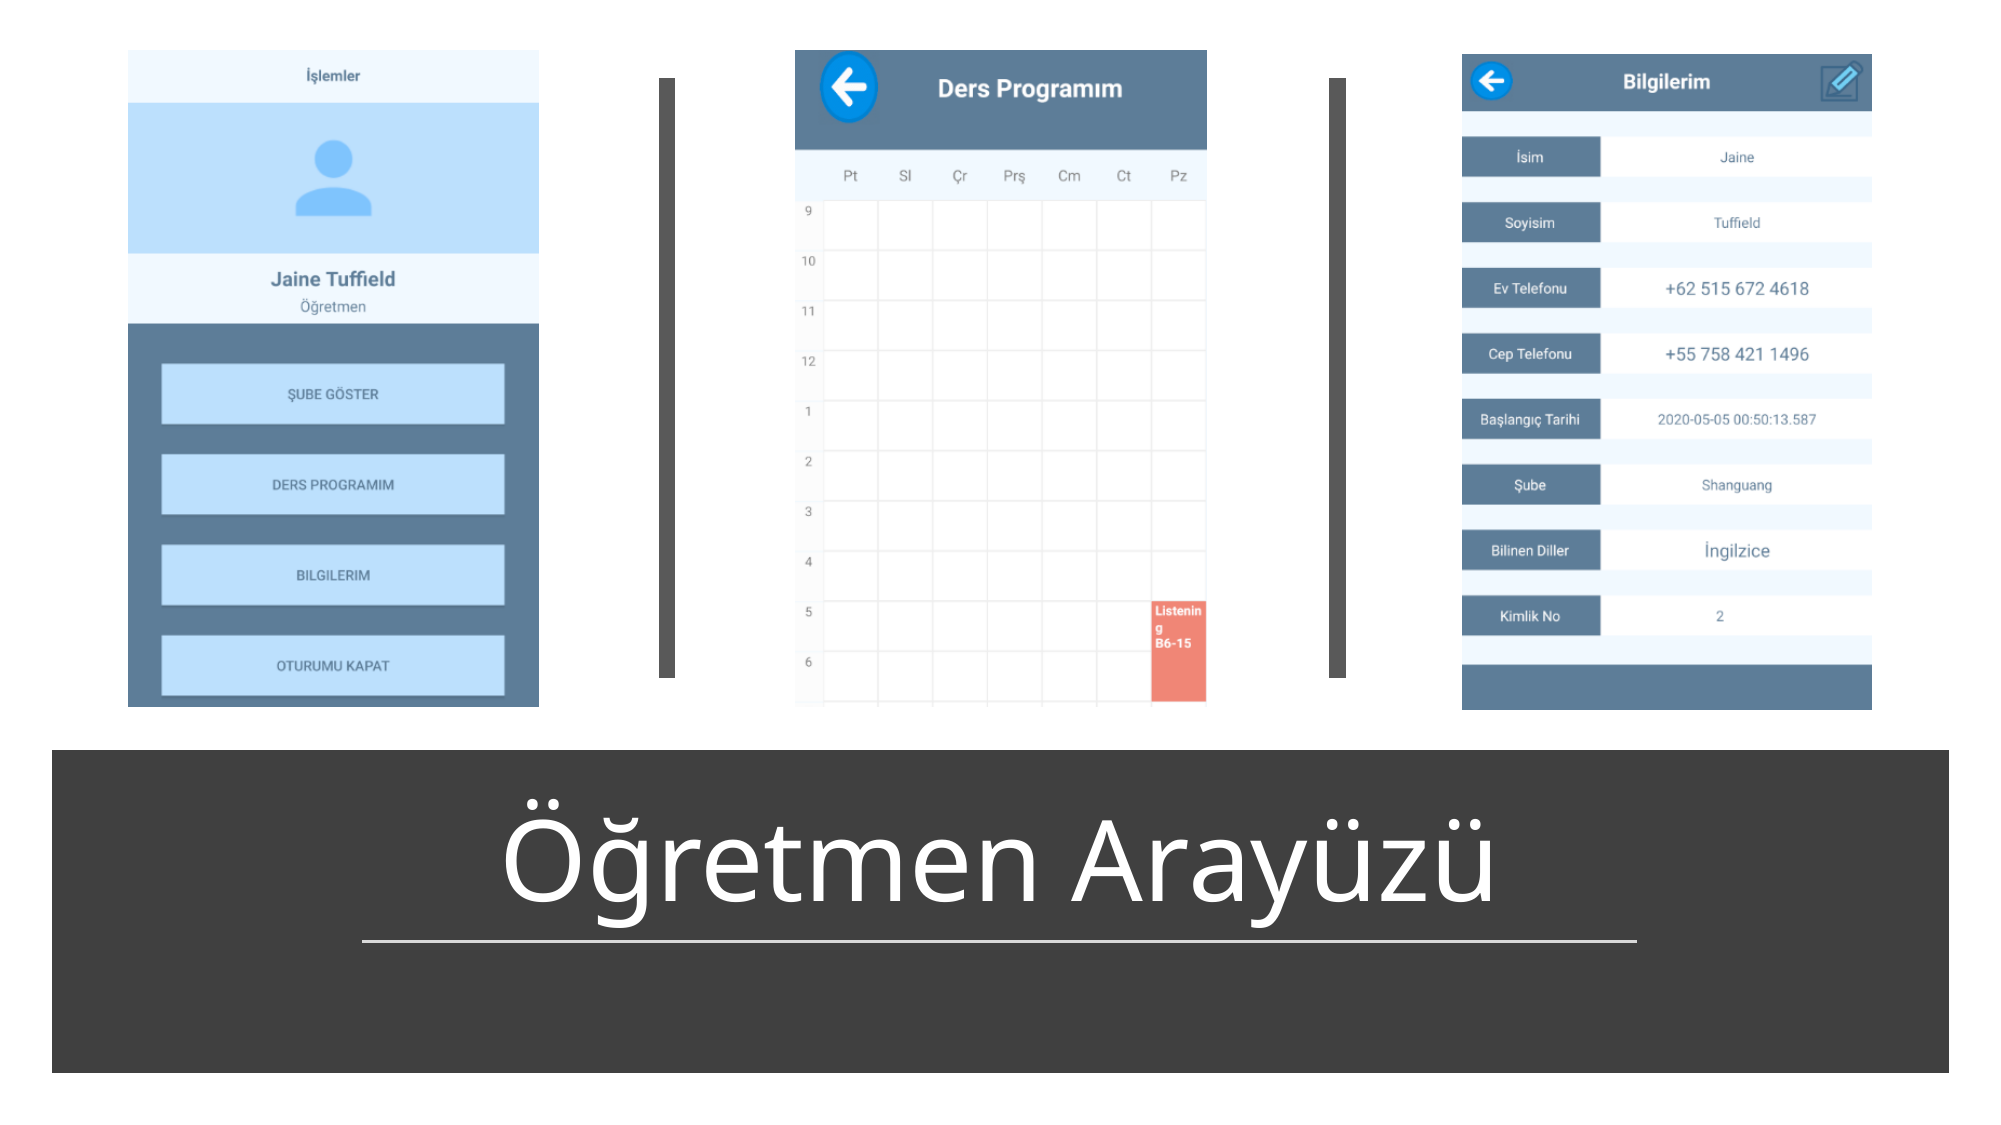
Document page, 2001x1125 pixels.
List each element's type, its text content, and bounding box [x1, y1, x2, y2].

title Öğretmen Arayüzü [86, 780, 1914, 933]
picture [1461, 54, 1872, 710]
picture [128, 50, 539, 707]
picture [795, 50, 1207, 707]
text_box [61, 759, 1939, 1064]
